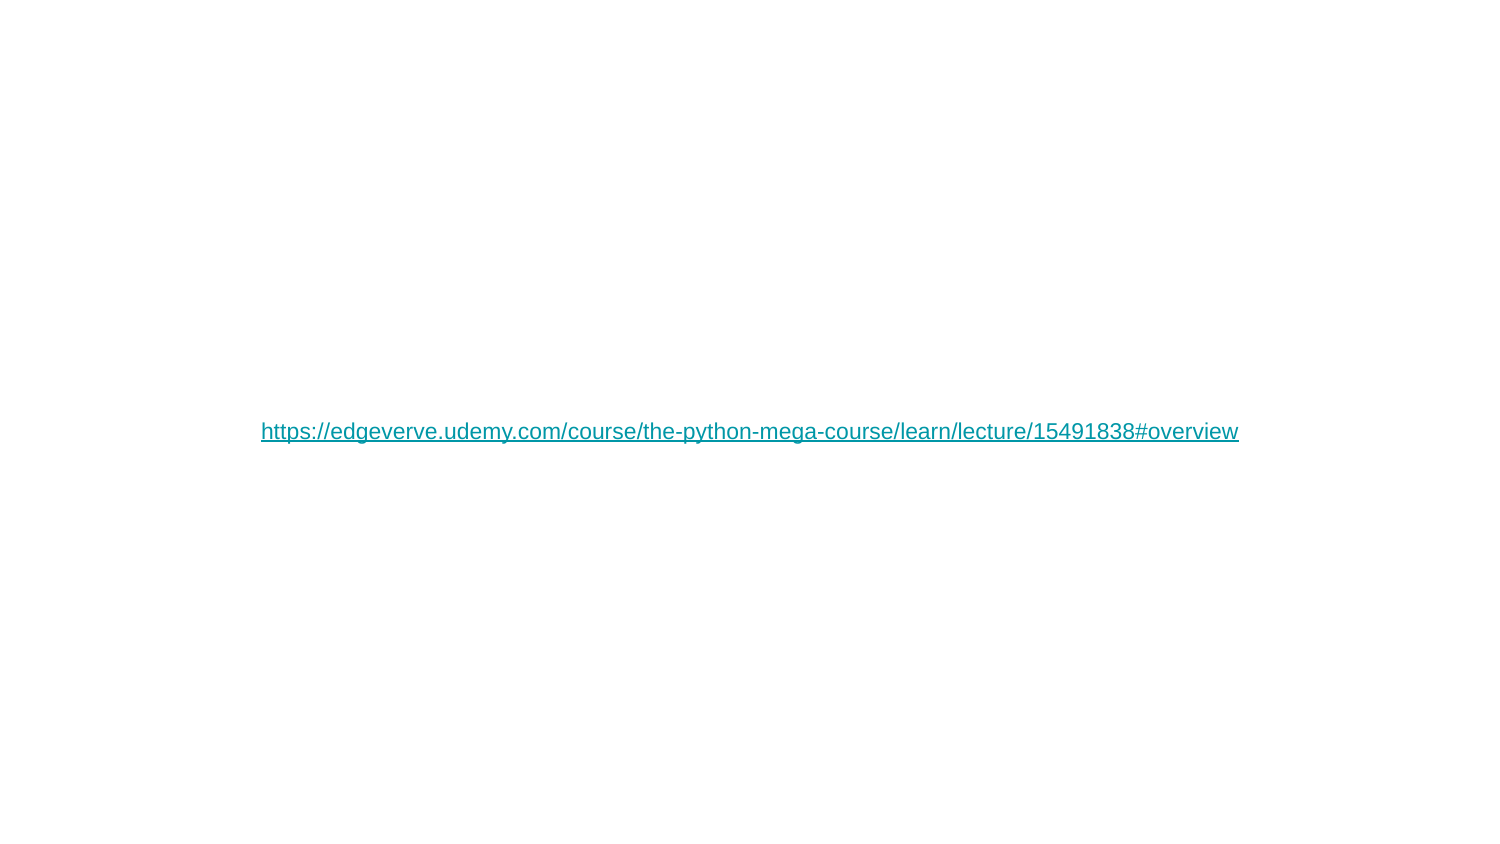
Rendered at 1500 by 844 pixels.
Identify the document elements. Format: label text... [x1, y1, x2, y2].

title https://edgeverve.udemy.com/course/the-python-mega-course/learn/lecture/15491838#overview [51, 122, 1449, 459]
